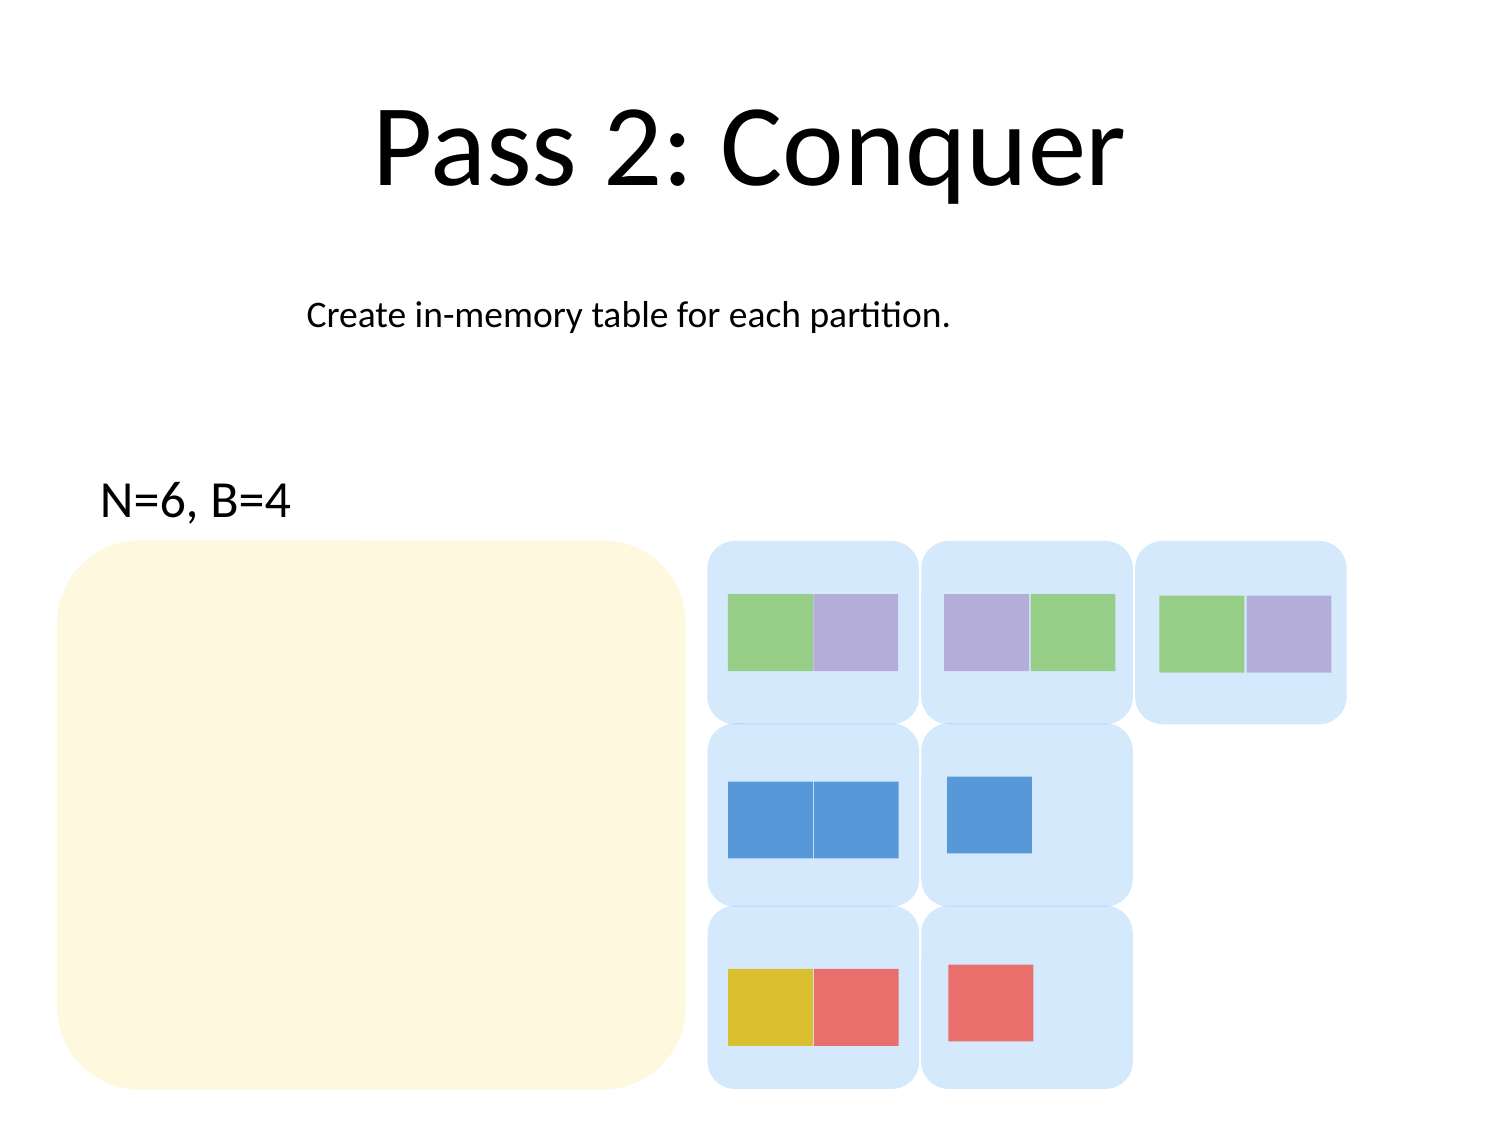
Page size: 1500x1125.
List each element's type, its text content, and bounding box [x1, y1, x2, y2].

text_box [947, 776, 1032, 854]
text_box [921, 905, 1133, 1089]
text_box [707, 733, 920, 907]
text_box [813, 781, 899, 859]
text_box Create in-memory table for each partition. [300, 284, 1199, 386]
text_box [707, 540, 1347, 725]
text_box [707, 906, 920, 1089]
text_box [921, 733, 1133, 906]
title Pass 2: Conquer [75, 45, 1425, 233]
text_box [57, 540, 686, 1090]
text_box [813, 968, 899, 1046]
text_box [728, 968, 813, 1046]
text_box [728, 781, 813, 859]
text_box N=6, B=4 [94, 459, 297, 534]
text_box [948, 964, 1034, 1042]
